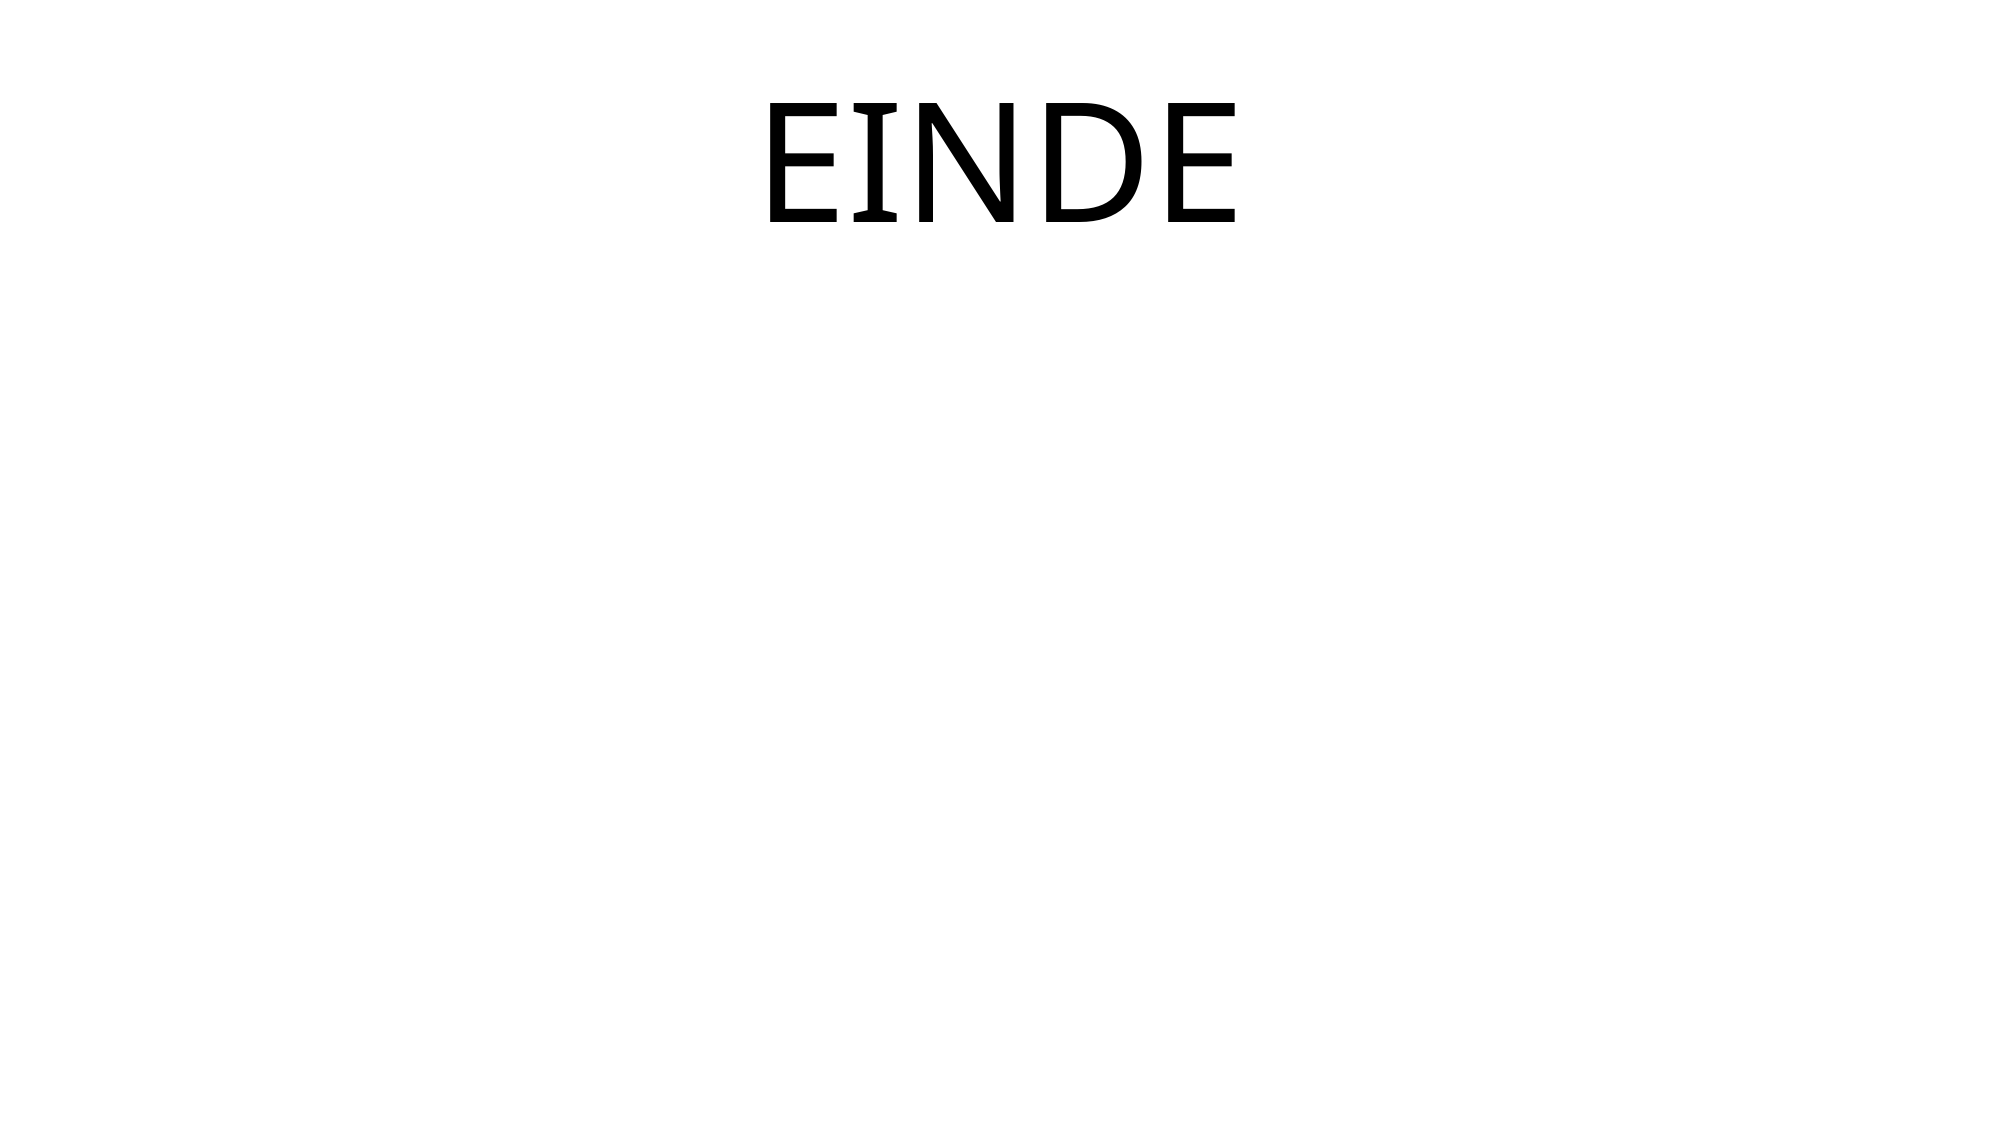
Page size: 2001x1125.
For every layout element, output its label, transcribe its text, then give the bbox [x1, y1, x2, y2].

title EINDE [137, 59, 1863, 278]
